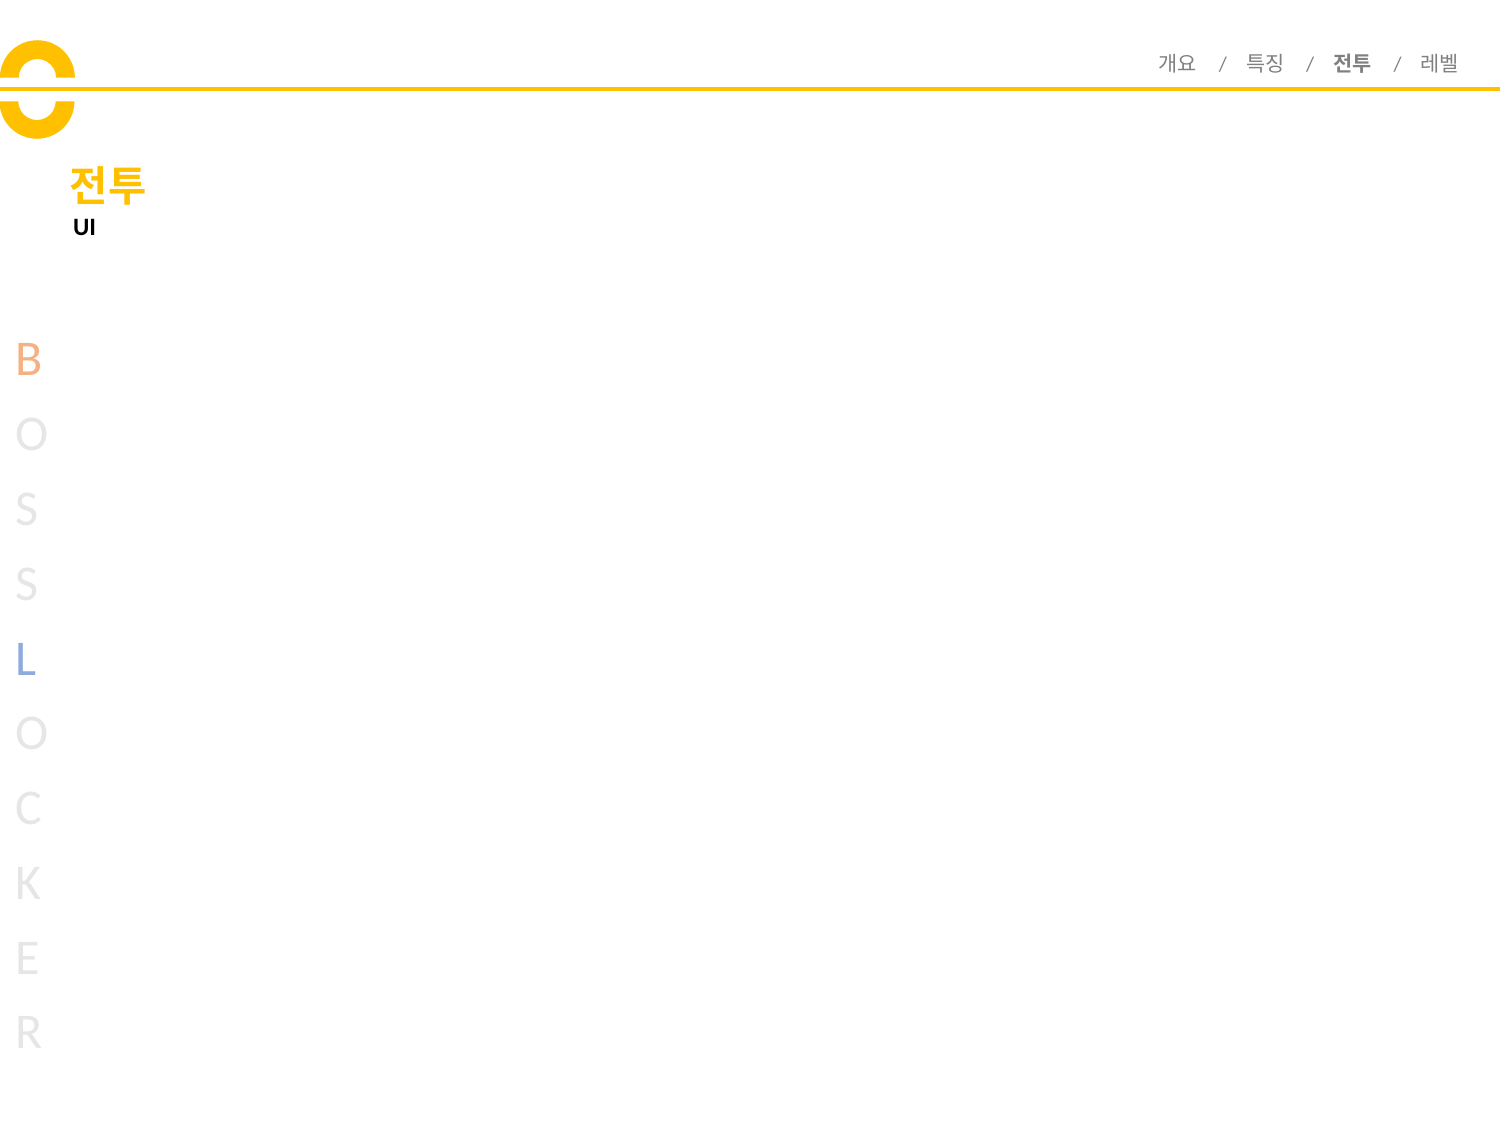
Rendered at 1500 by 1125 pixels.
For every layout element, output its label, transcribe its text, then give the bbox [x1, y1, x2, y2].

list B O S S L O C K E R [0, 324, 150, 1018]
text_box [0, 100, 76, 140]
text_box 개요 / 특징 / 전투 / 레벨 [919, 43, 1474, 83]
text_box [0, 39, 76, 79]
title 전투 [54, 166, 632, 210]
text_box UI [58, 202, 487, 248]
